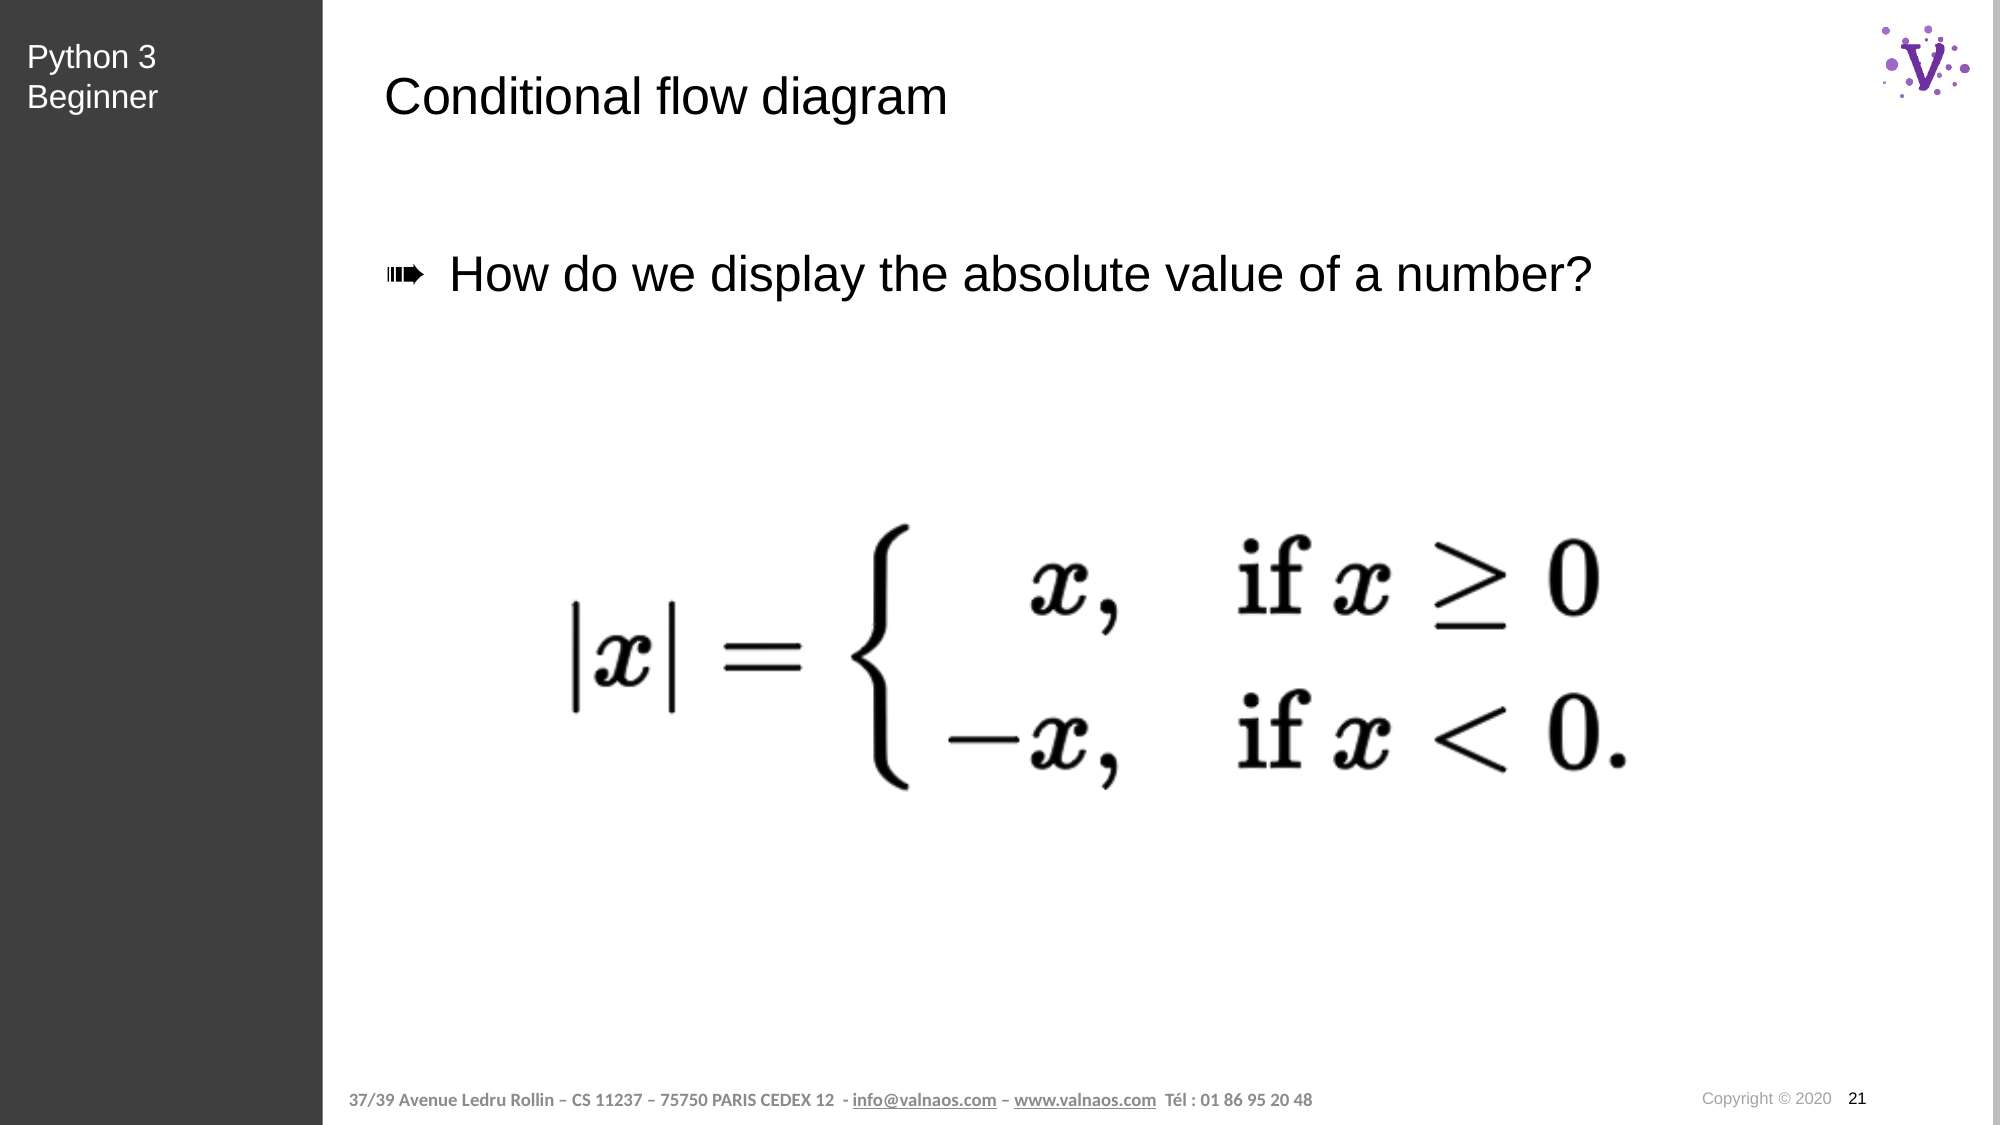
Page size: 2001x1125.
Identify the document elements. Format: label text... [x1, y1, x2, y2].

list How do we display the absolute value of a number? [113, 211, 1887, 849]
slide_number Copyright © 2020 21 [1700, 1087, 1959, 1125]
text_box Python 3 Beginner [24, 35, 297, 116]
picture [1871, 18, 1979, 106]
title Conditional flow diagram [128, 62, 1872, 211]
picture [560, 511, 1654, 805]
